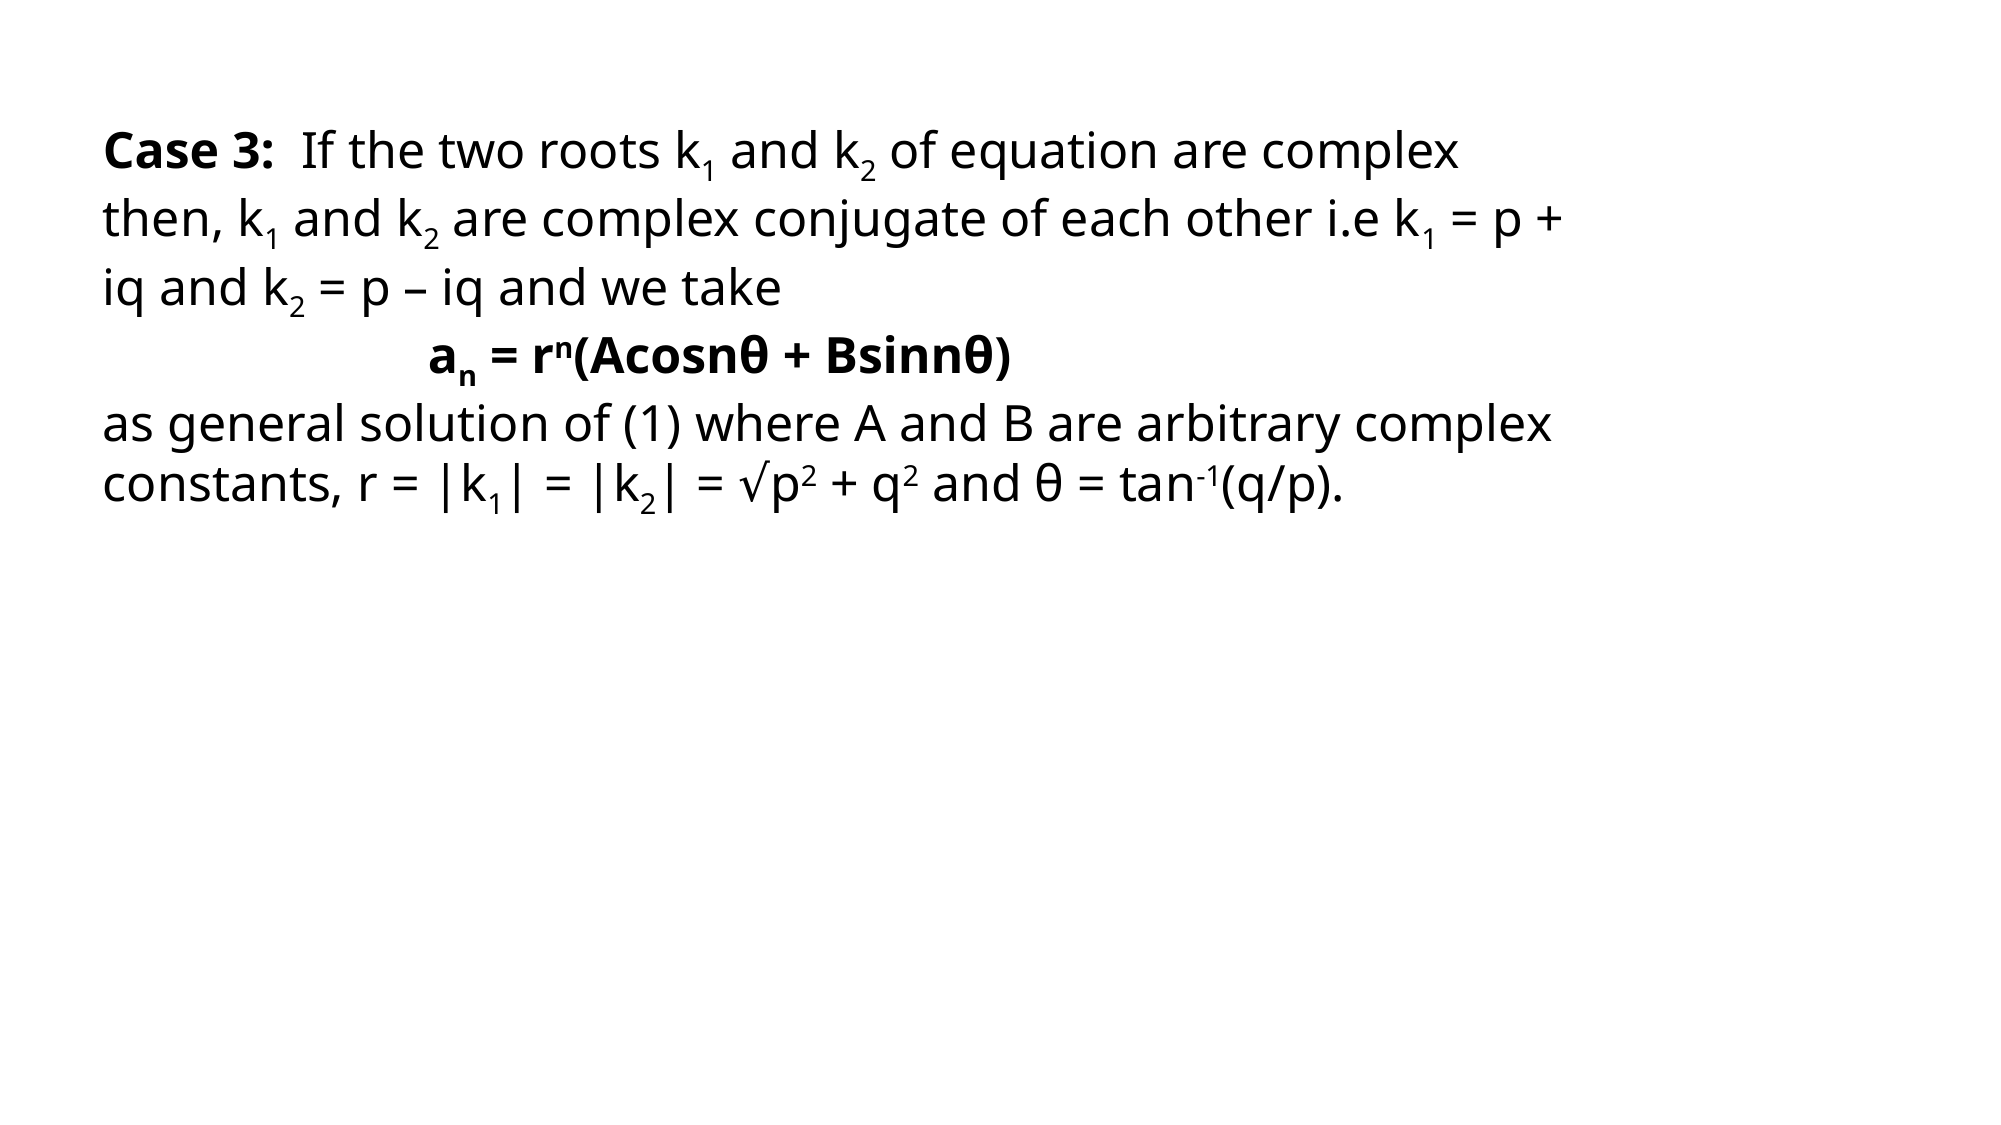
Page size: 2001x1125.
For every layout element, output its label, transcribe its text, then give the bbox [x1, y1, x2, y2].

text_box Case 3: If the two roots k1 and k2 of equation are complex then, k1 and k2 are complex conjugate of each other i.e k1 = p + iq and k2 = p – iq and we take an = rn(Acosnθ + Bsinnθ) as general solution of (1) where A and B are arbitrary complex constants, r = |k1| = |k2| = √p2 + q2 and θ = tan-1(q/p). [88, 111, 1593, 528]
